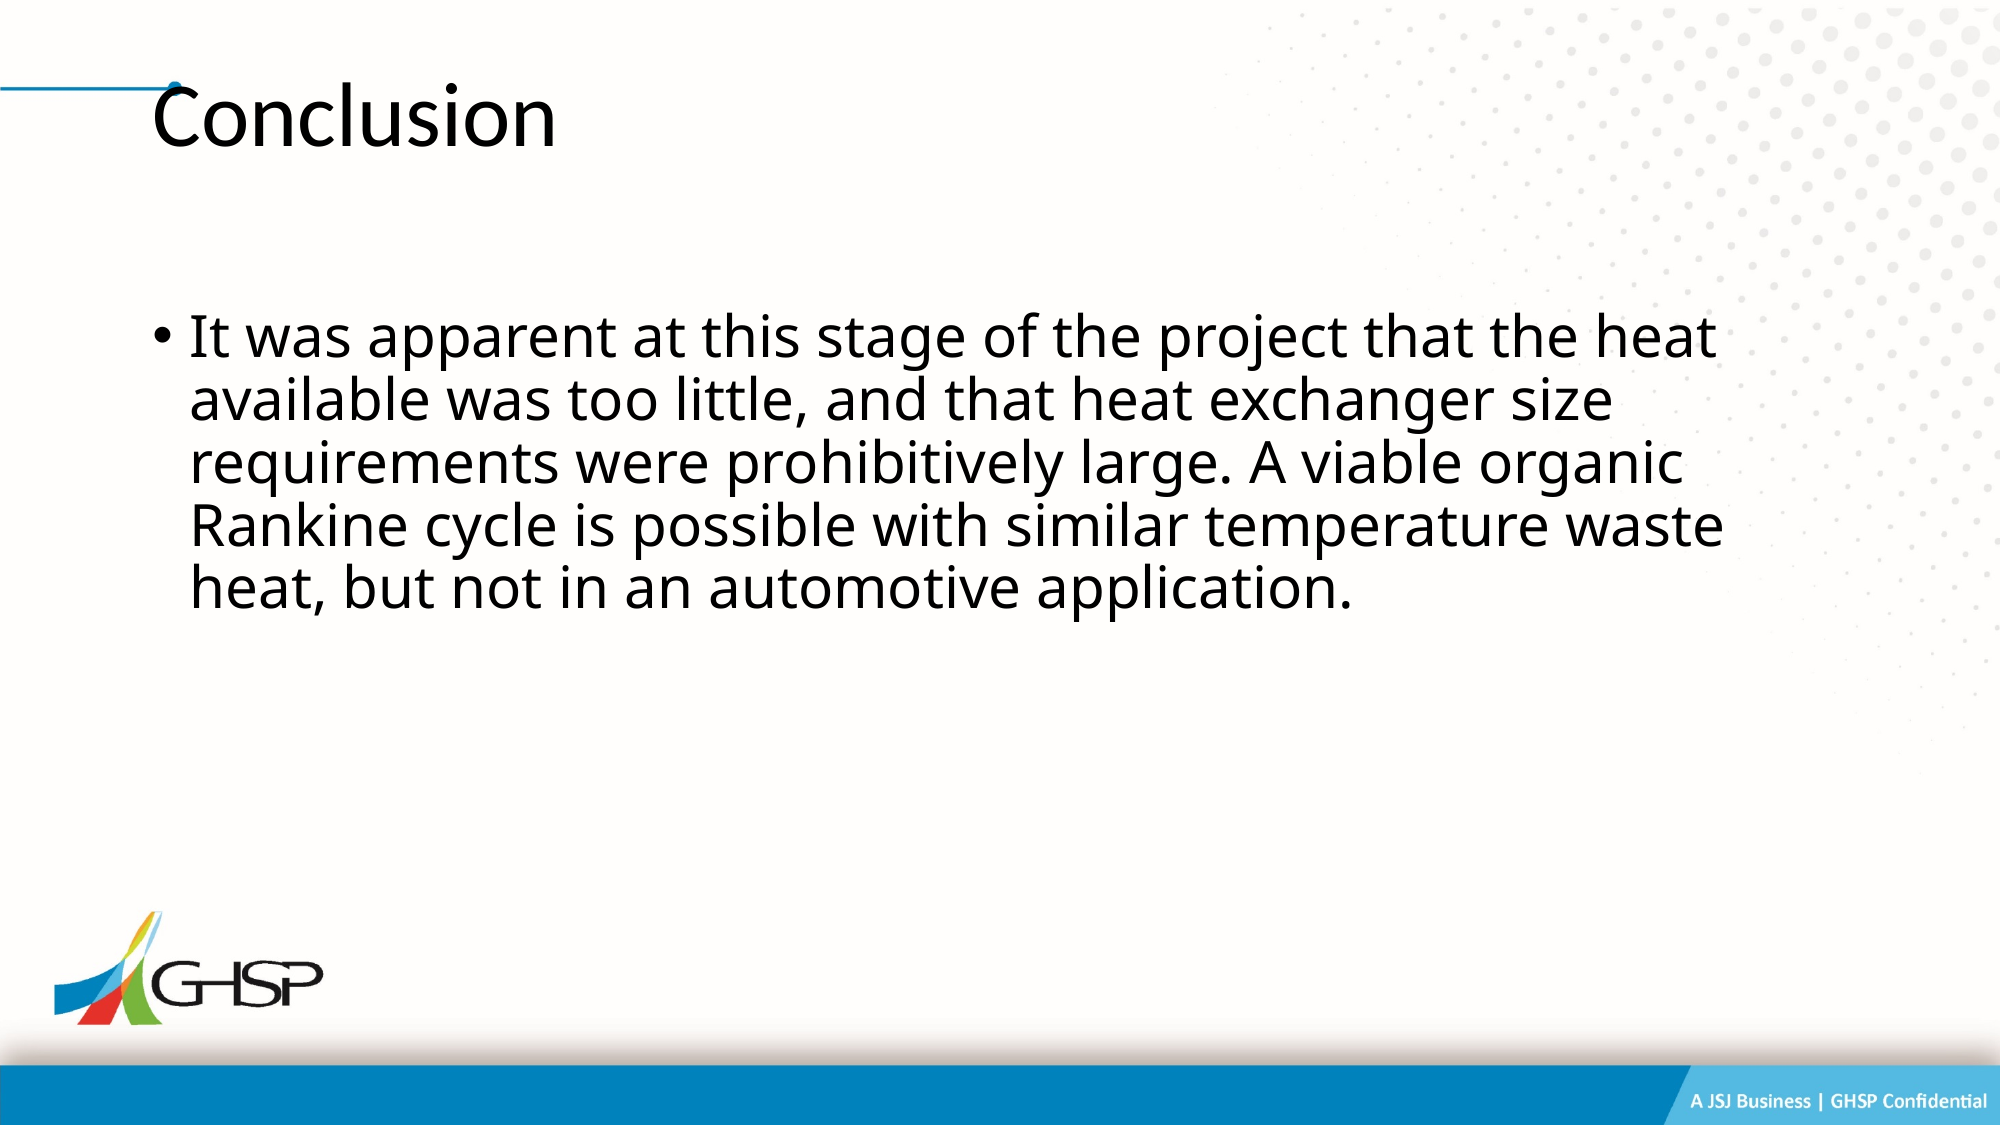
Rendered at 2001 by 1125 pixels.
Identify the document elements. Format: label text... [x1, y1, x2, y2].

list It was apparent at this stage of the project that the heat available was too little, and that heat exchanger size requirements were prohibitively large. A viable organic Rankine cycle is possible with similar temperature waste heat, but not in an automotive application. [137, 299, 1863, 1014]
picture [0, 0, 2000, 1125]
title Conclusion [137, 59, 1863, 278]
